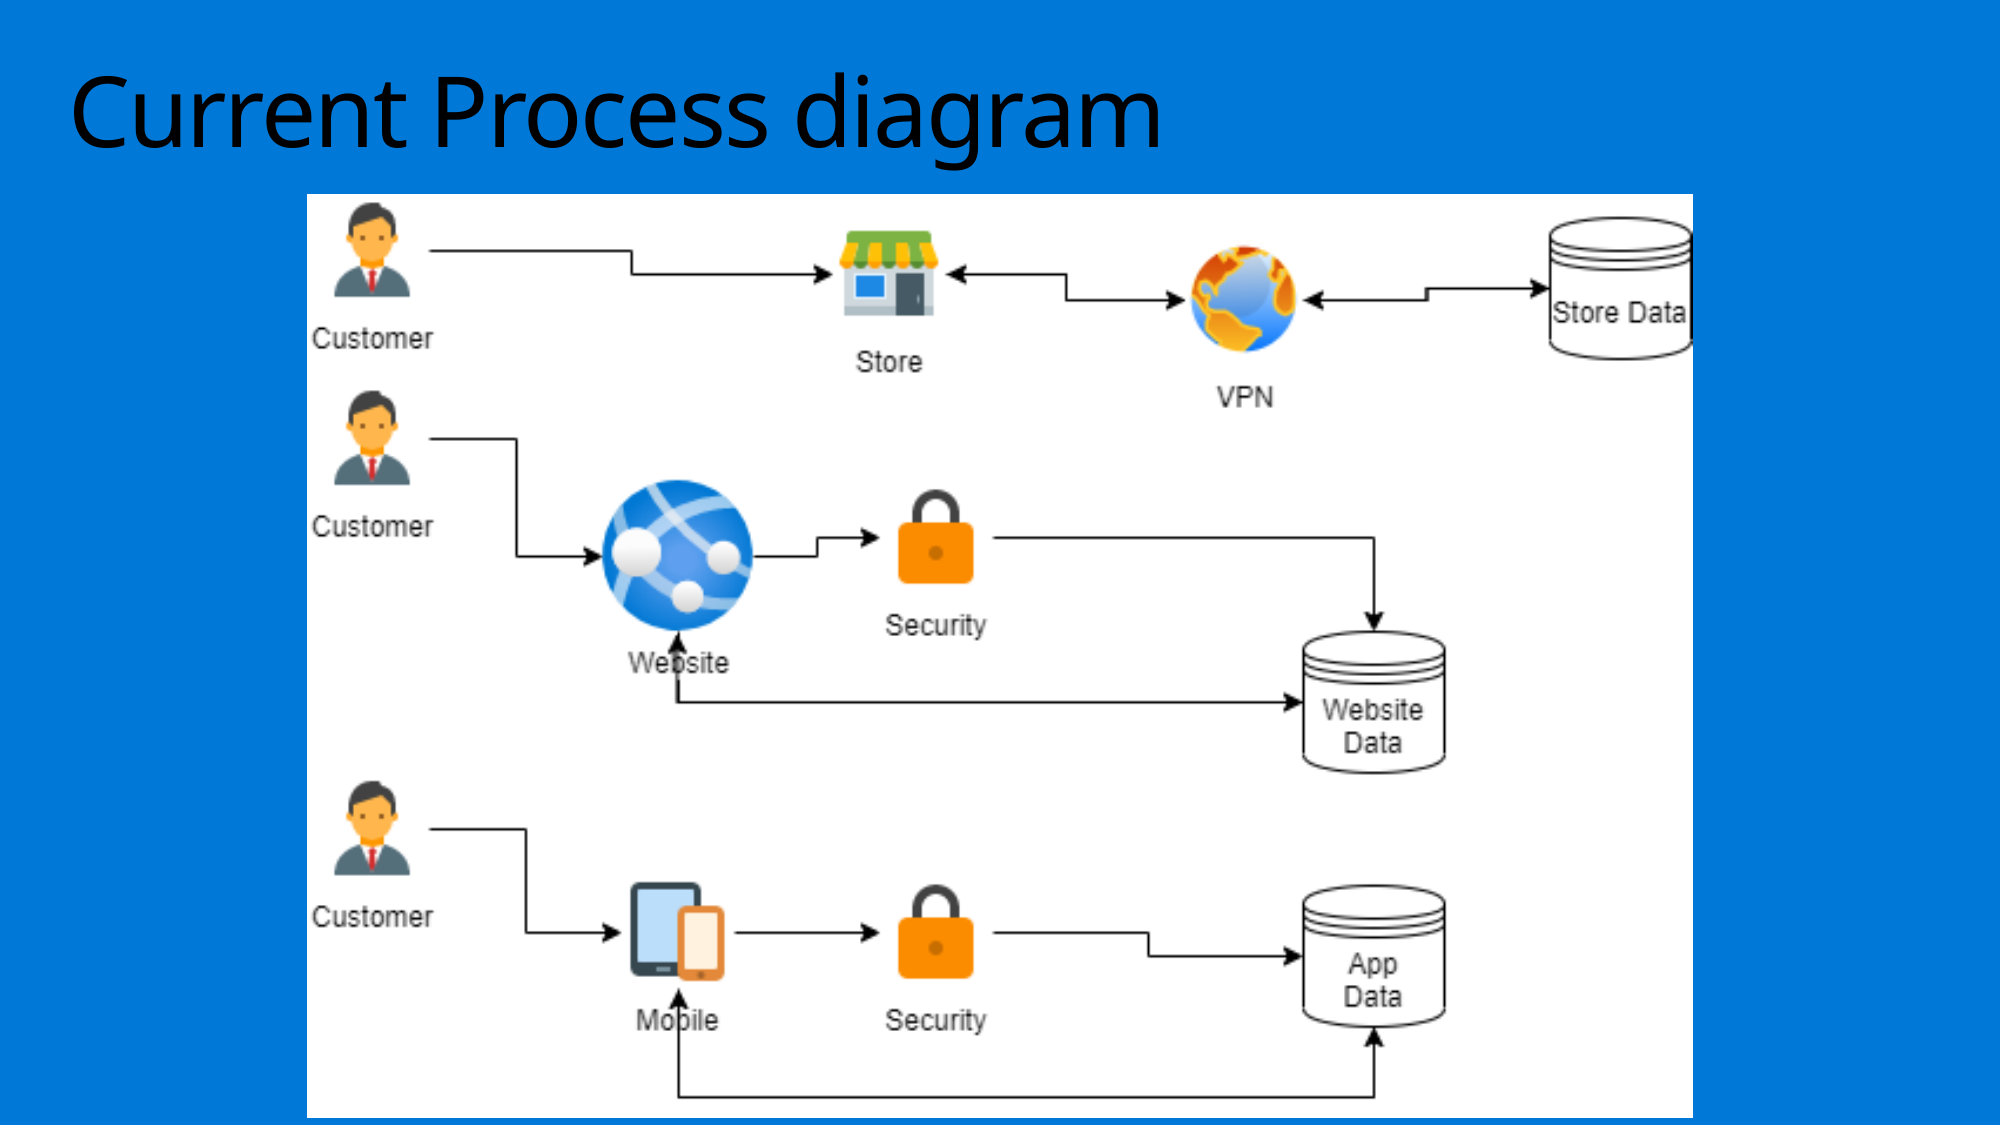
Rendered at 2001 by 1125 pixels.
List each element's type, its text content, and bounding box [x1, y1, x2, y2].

title Current Process diagram [44, 47, 1957, 196]
picture [307, 194, 1693, 1118]
